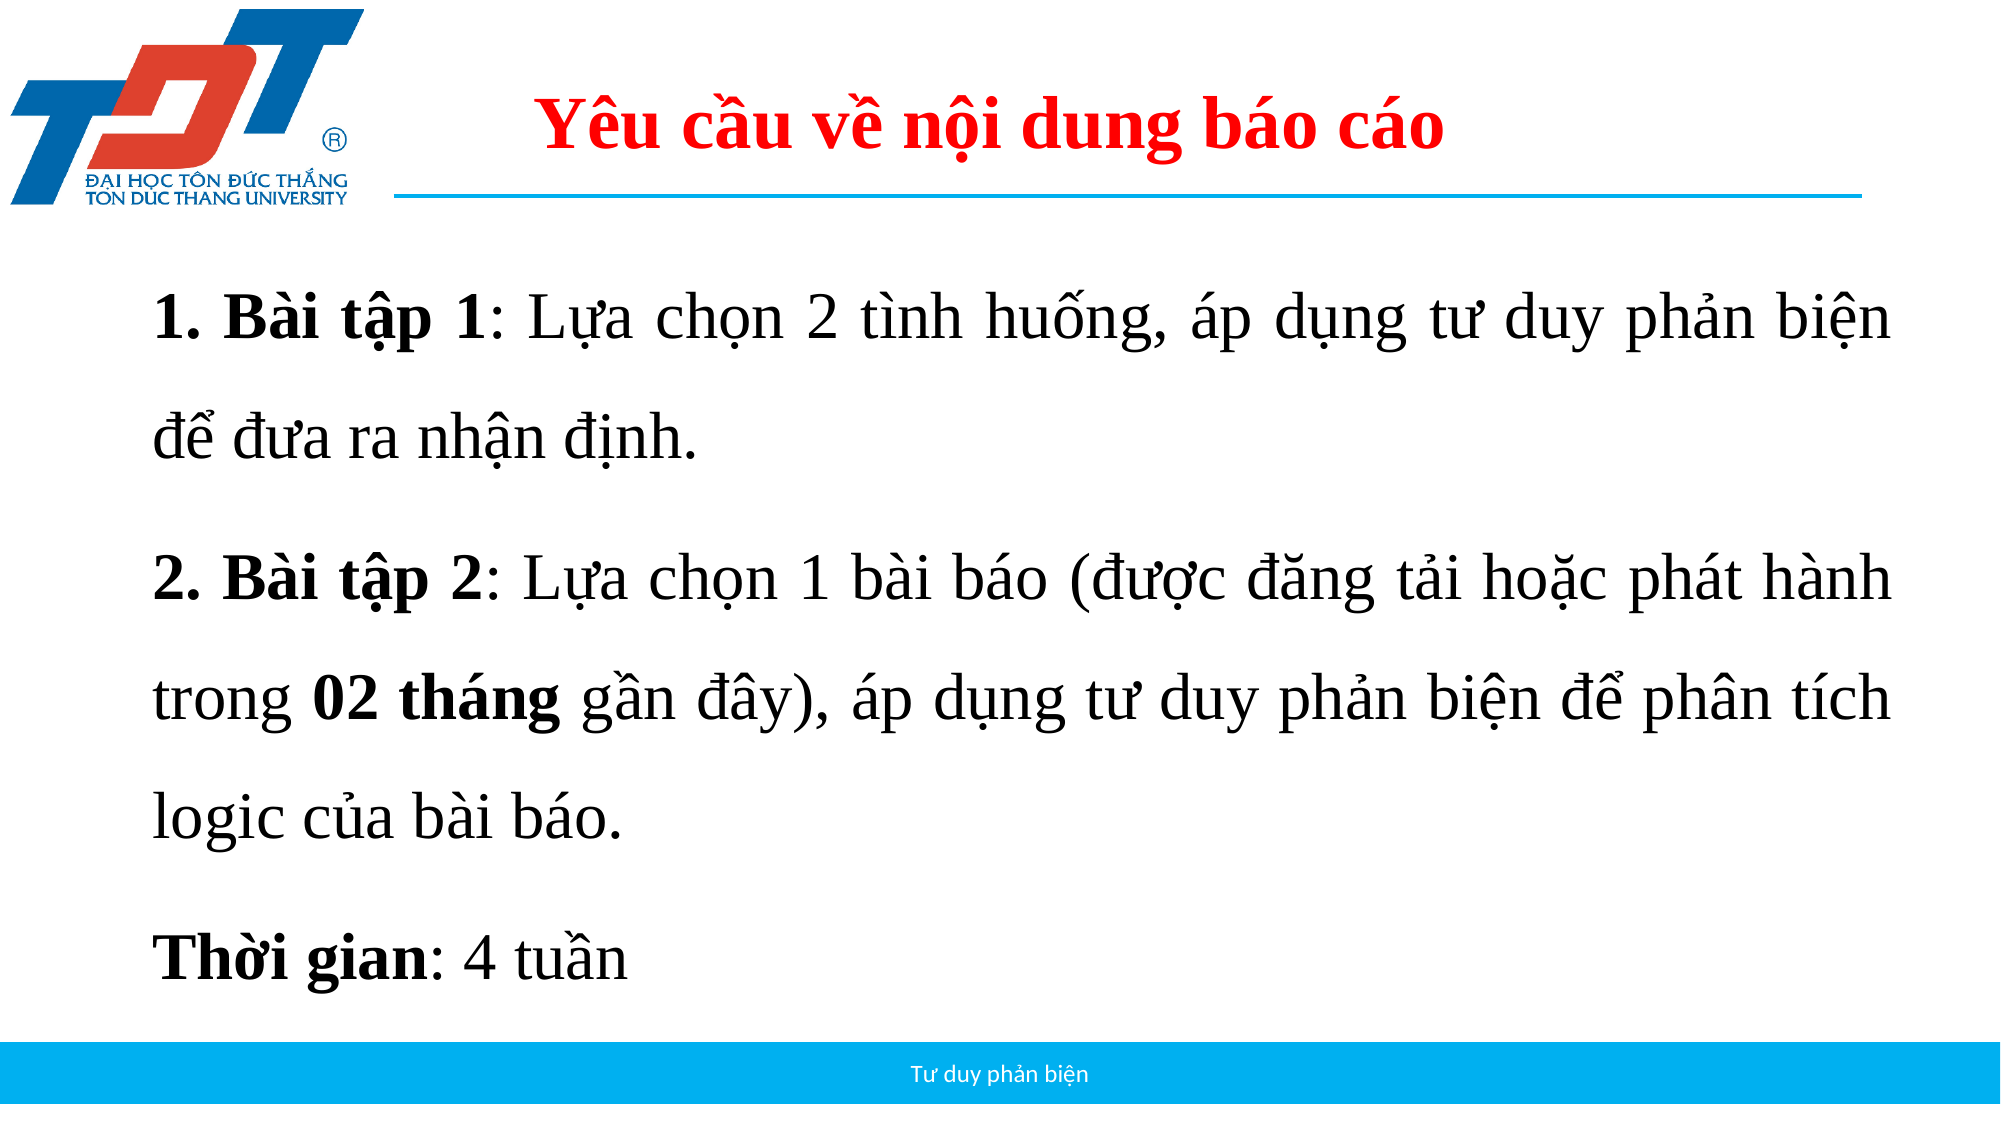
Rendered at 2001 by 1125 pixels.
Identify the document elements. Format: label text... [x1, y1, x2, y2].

footer Tư duy phản biện [662, 1042, 1338, 1103]
picture [10, 9, 364, 205]
title Yêu cầu về nội dung báo cáo [199, 55, 1762, 192]
list 1. Bài tập 1: Lựa chọn 2 tình huống, áp dụng tư duy phản biện để đưa ra nhận định. 2. Bài tập 2: Lựa chọn 1 bài báo (được đăng tải hoặc phát hành trong 02 tháng gần đây), áp dụng tư duy phản biện để phân tích logic của bài báo. Thời gian: 4 tuần [137, 224, 1910, 1009]
